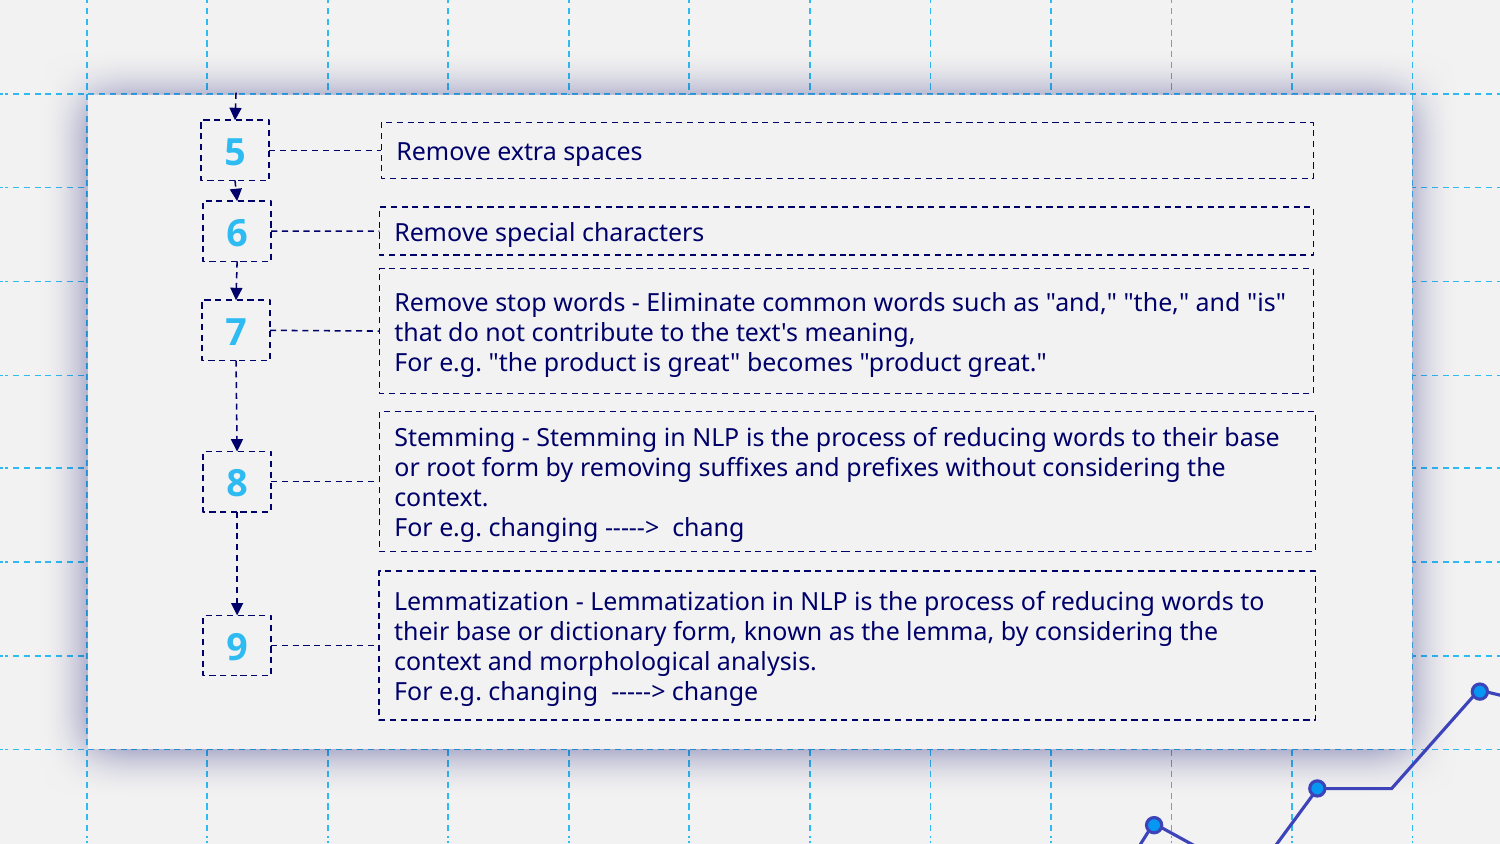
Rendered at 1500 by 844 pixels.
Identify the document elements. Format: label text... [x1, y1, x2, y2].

text_box Remove stop words - Eliminate common words such as "and," "the," and "is" that do not contribute to the text's meaning, For e.g. "the product is great" becomes "product great." [379, 268, 1314, 394]
text_box 8 [203, 451, 272, 512]
text_box Remove special characters [379, 206, 1314, 256]
text_box Stemming - Stemming in NLP is the process of reducing words to their base or root form by removing suffixes and prefixes without considering the context. For e.g. changing -----> chang [379, 411, 1316, 552]
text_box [234, 180, 238, 202]
text_box 9 [203, 615, 272, 676]
text_box 7 [202, 300, 271, 361]
text_box 5 [201, 120, 270, 181]
text_box Lemmatization - Lemmatization in NLP is the process of reducing words to their base or dictionary form, known as the lemma, by considering the context and morphological analysis. For e.g. changing -----> change [379, 570, 1316, 721]
text_box Remove extra spaces [381, 122, 1314, 179]
text_box 6 [203, 201, 272, 262]
